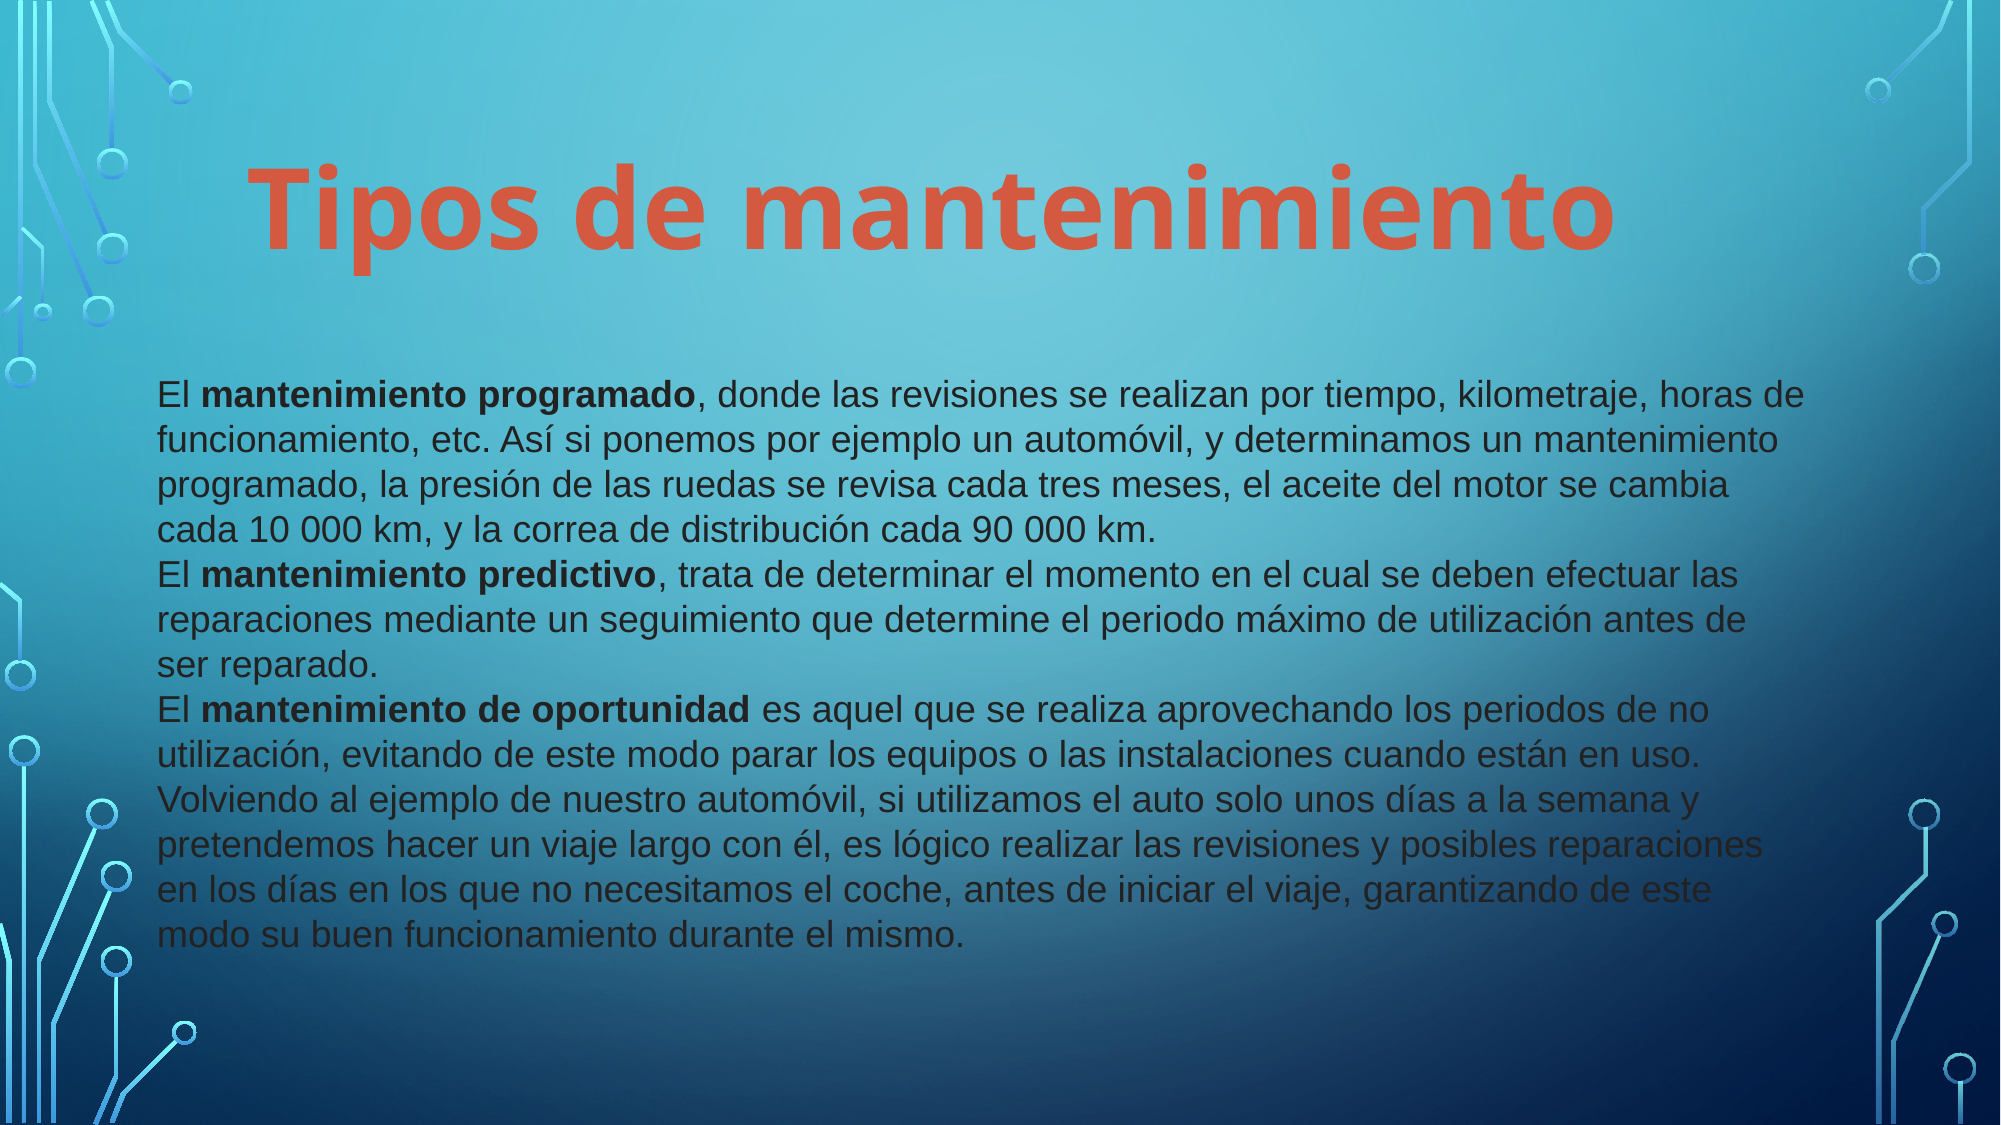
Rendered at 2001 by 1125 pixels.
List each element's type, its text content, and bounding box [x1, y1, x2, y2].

text_box El mantenimiento programado, donde las revisiones se realizan por tiempo, kilometraje, horas de funcionamiento, etc. Así si ponemos por ejemplo un automóvil, y determinamos un mantenimiento programado, la presión de las ruedas se revisa cada tres meses, el aceite del motor se cambia cada 10 000 km, y la correa de distribución cada 90 000 km. El mantenimiento predictivo, trata de determinar el momento en el cual se deben efectuar las reparaciones mediante un seguimiento que determine el periodo máximo de utilización antes de ser reparado. El mantenimiento de oportunidad es aquel que se realiza aprovechando los periodos de no utilización, evitando de este modo parar los equipos o las instalaciones cuando están en uso. Volviendo al ejemplo de nuestro automóvil, si utilizamos el auto solo unos días a la semana y pretendemos hacer un viaje largo con él, es lógico realizar las revisiones y posibles reparaciones en los días en los que no necesitamos el coche, antes de iniciar el viaje, garantizando de este modo su buen funcionamiento durante el mismo. [142, 362, 1824, 963]
text_box Tipos de mantenimiento [231, 129, 1634, 280]
